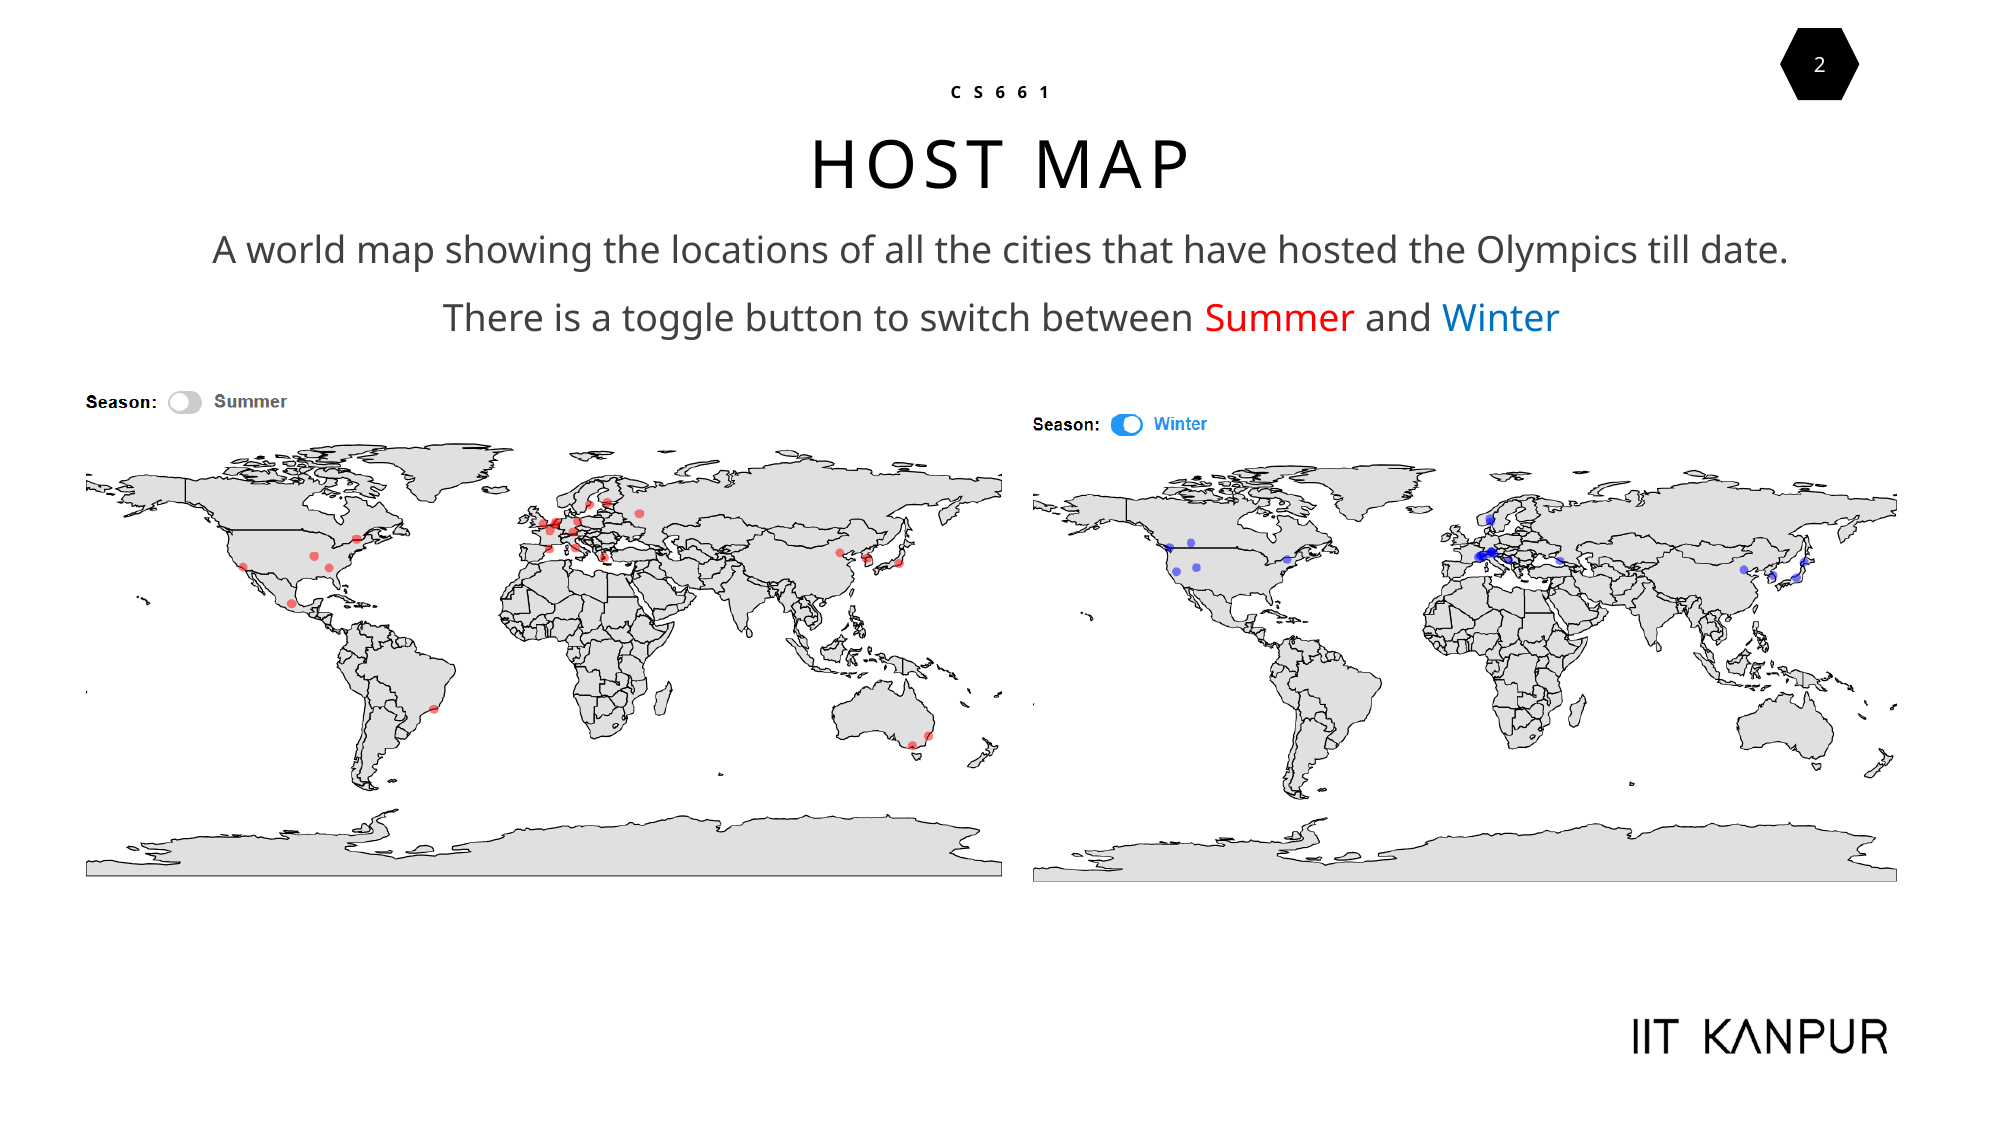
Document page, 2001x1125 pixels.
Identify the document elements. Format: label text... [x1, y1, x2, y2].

text_box A world map showing the locations of all the cities that have hosted the Olympics till date. There is a toggle button to switch between Summer and Winter [81, 196, 1923, 414]
picture [1029, 405, 1898, 882]
picture [1632, 1017, 1890, 1055]
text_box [193, 74, 1807, 211]
picture [80, 382, 1003, 877]
